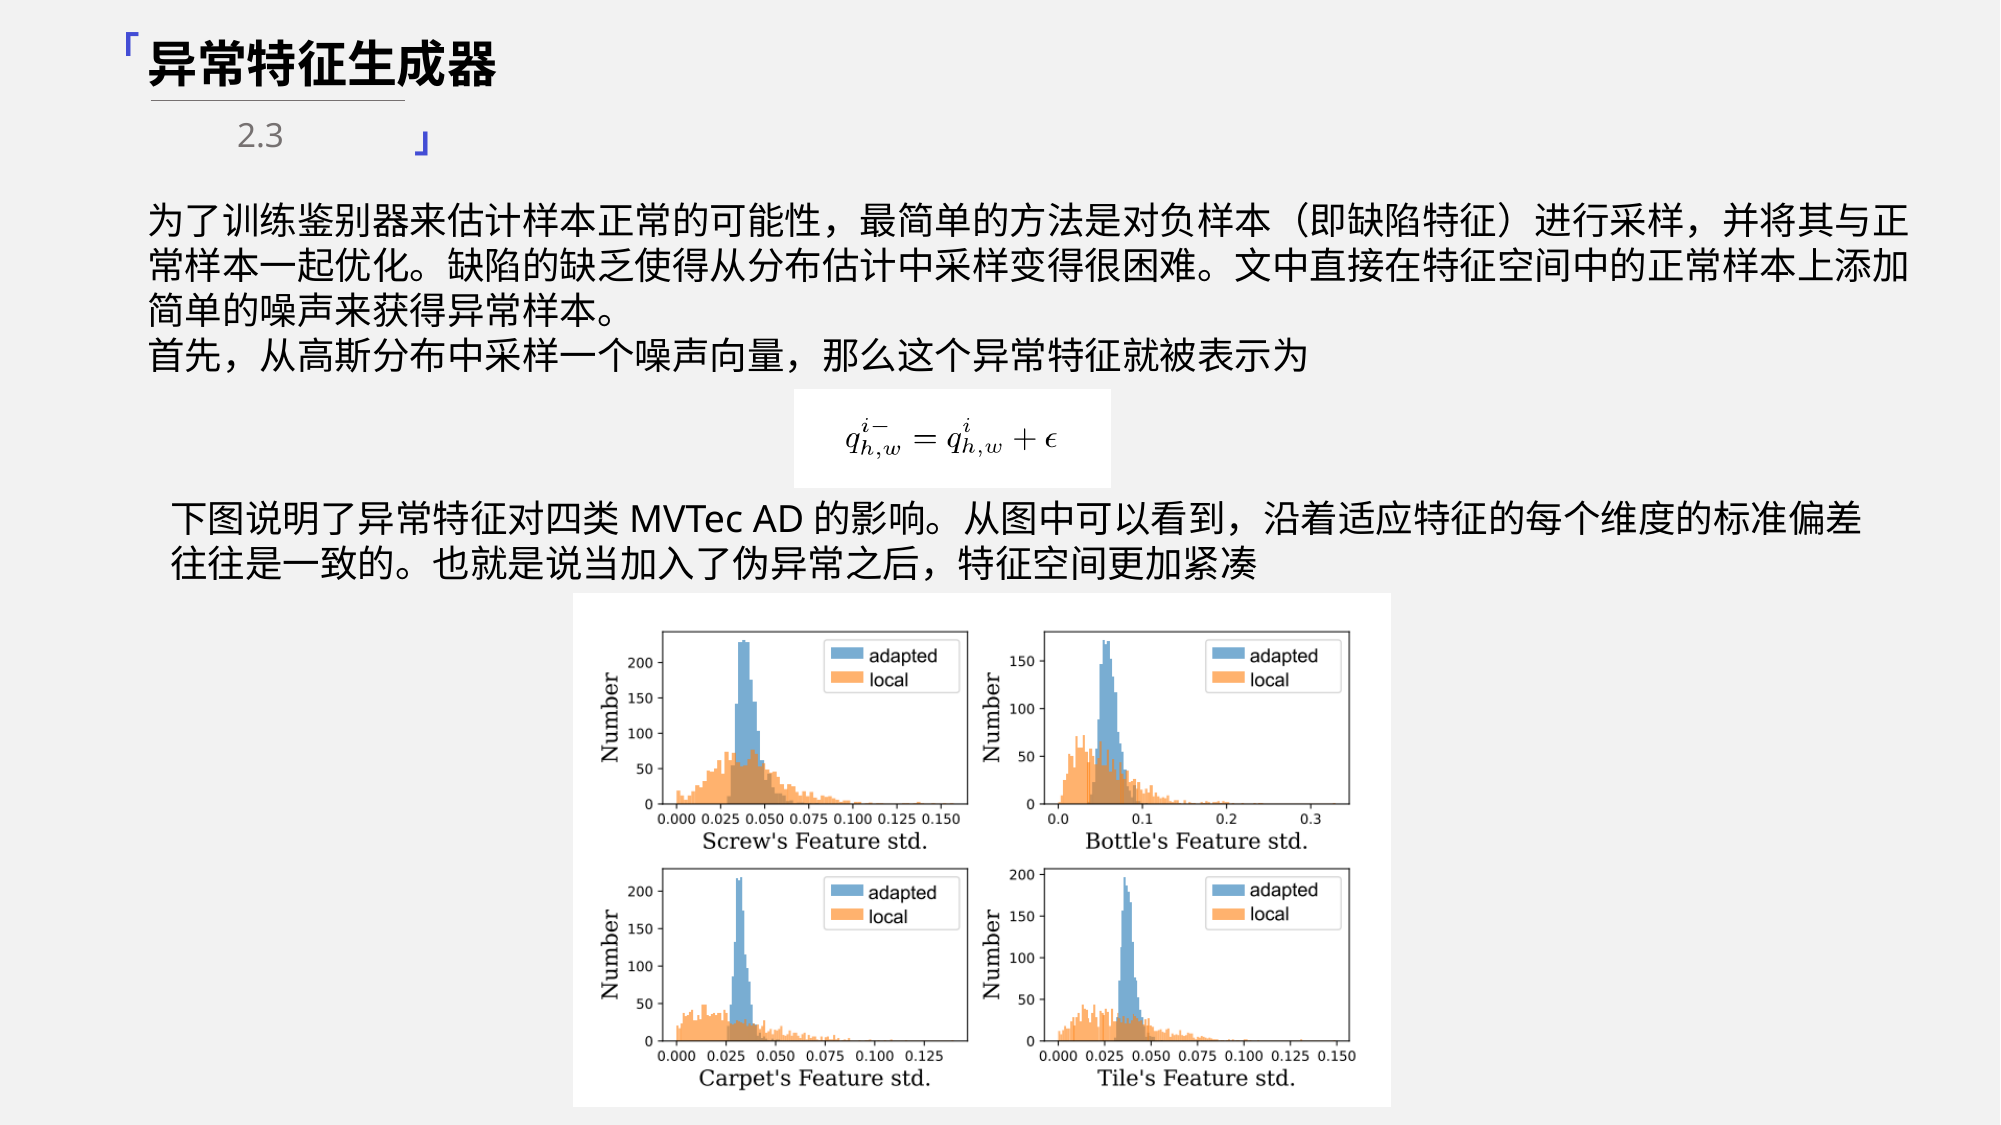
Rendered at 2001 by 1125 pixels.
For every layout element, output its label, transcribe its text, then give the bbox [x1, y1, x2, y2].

picture [573, 593, 1391, 1107]
picture [794, 389, 1111, 488]
text_box 下图说明了异常特征对四类MVTec AD的影响。从图中可以看到，沿着适应特征的每个维度的标准偏差往往是一致的。也就是说当加入了伪异常之后，特征空间更加紧凑 [155, 487, 1882, 593]
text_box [87, 19, 513, 168]
